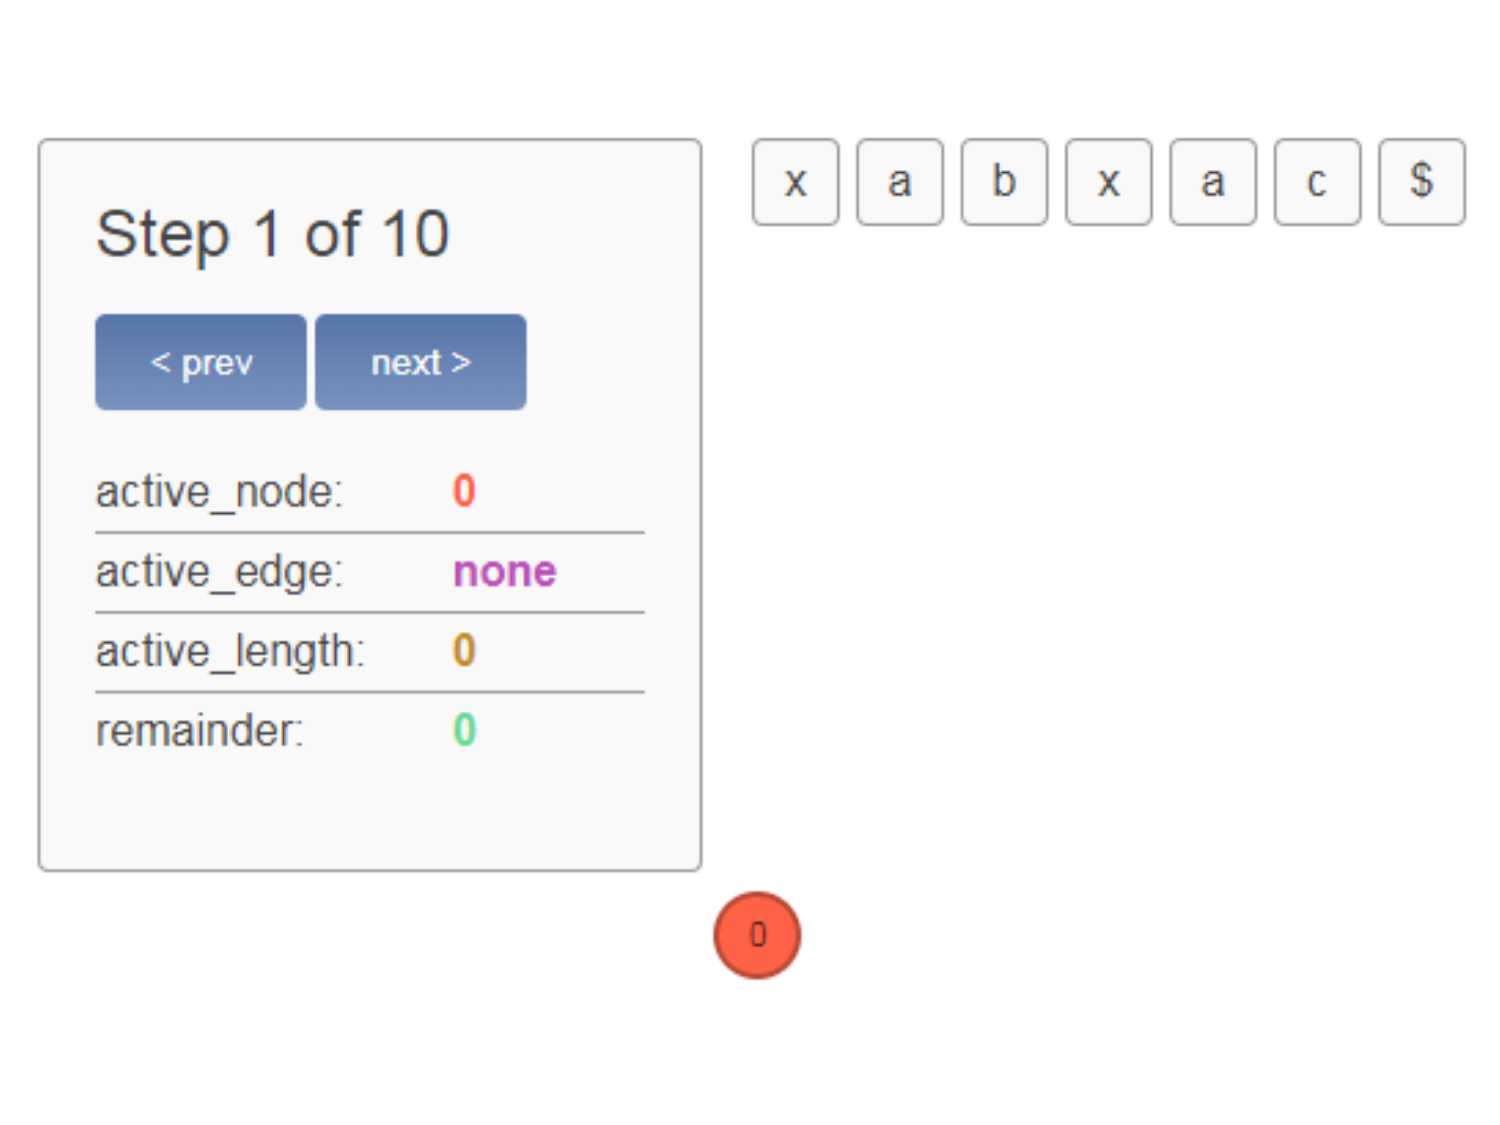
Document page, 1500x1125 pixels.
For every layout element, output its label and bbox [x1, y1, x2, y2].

picture [0, 94, 1500, 1038]
